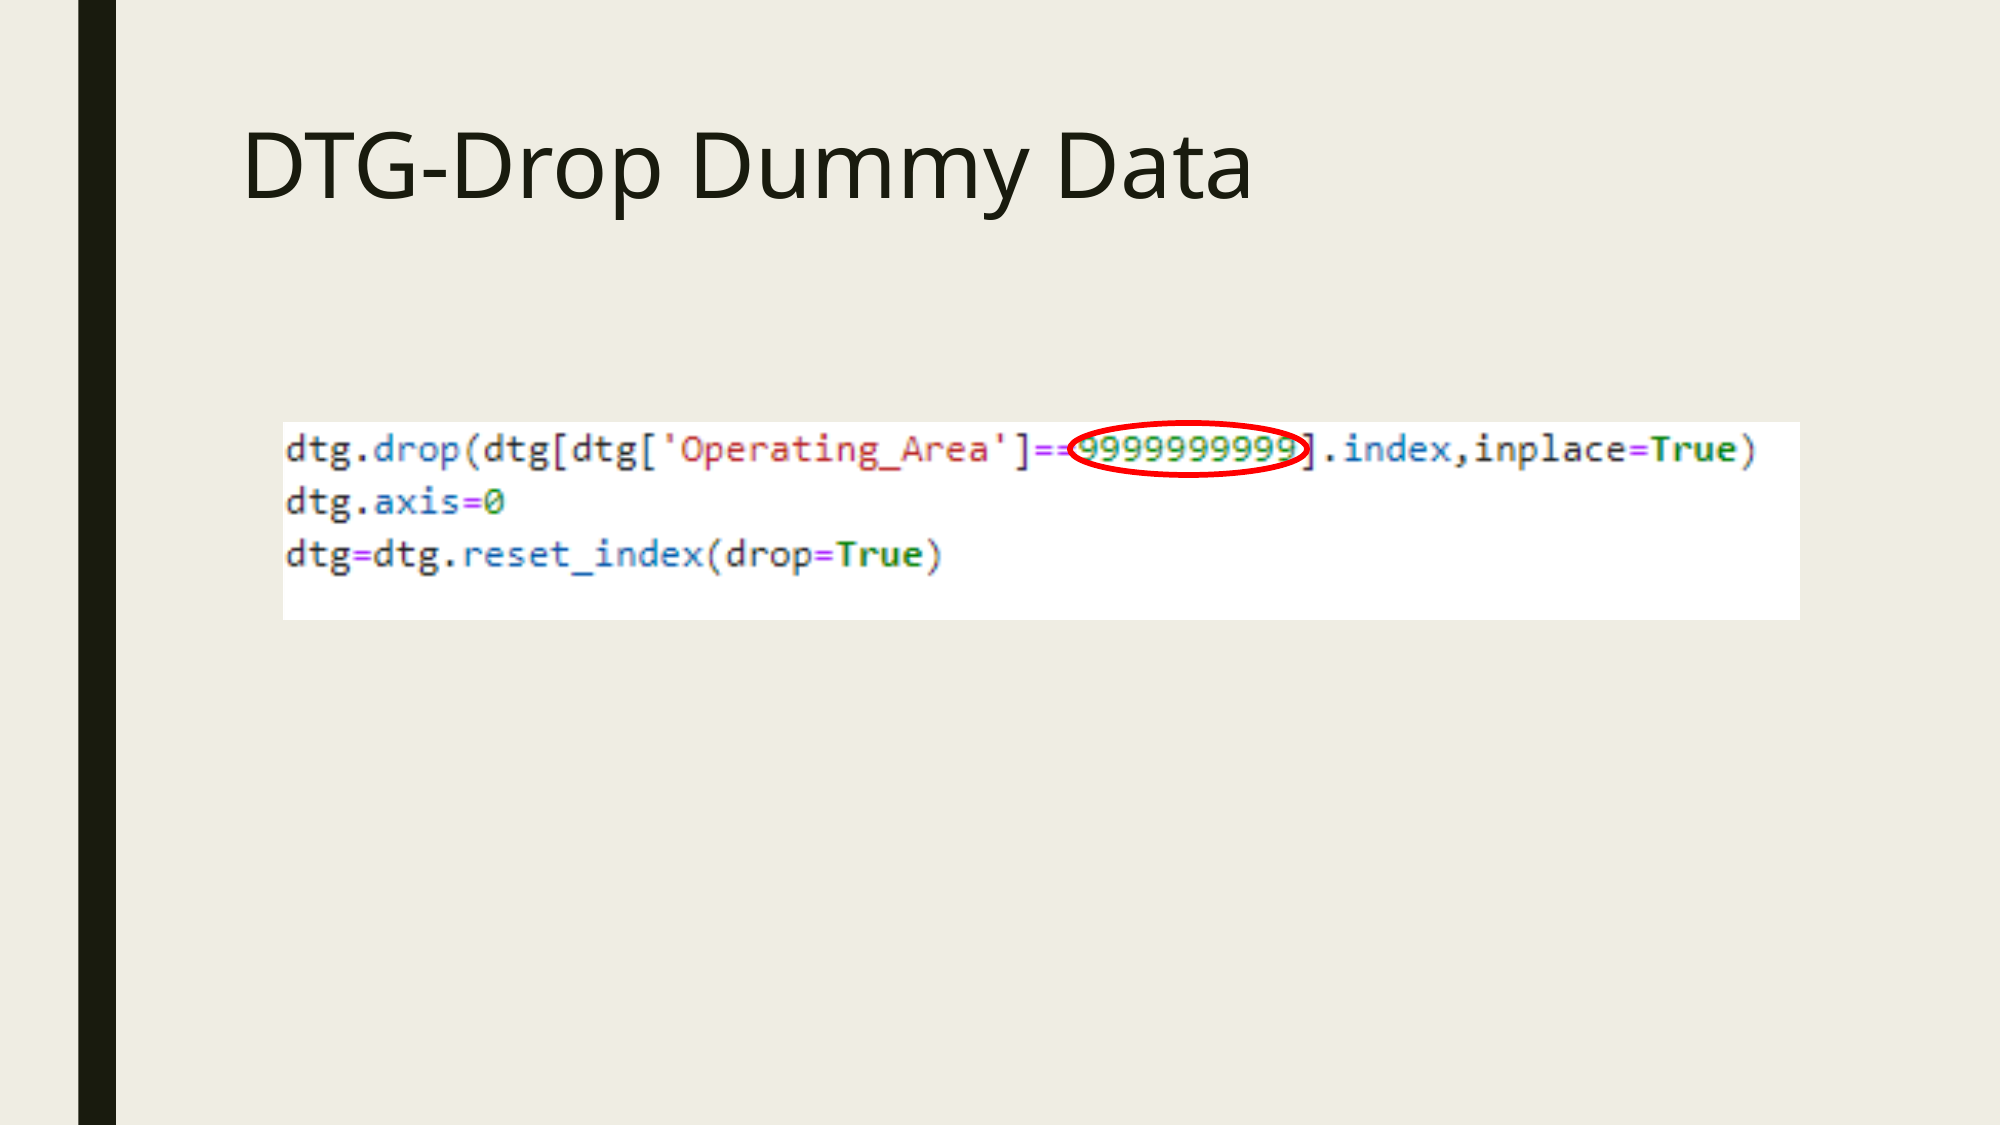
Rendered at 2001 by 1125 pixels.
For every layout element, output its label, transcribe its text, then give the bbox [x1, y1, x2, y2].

title DTG-Drop Dummy Data [225, 112, 1800, 273]
picture [283, 422, 1800, 620]
